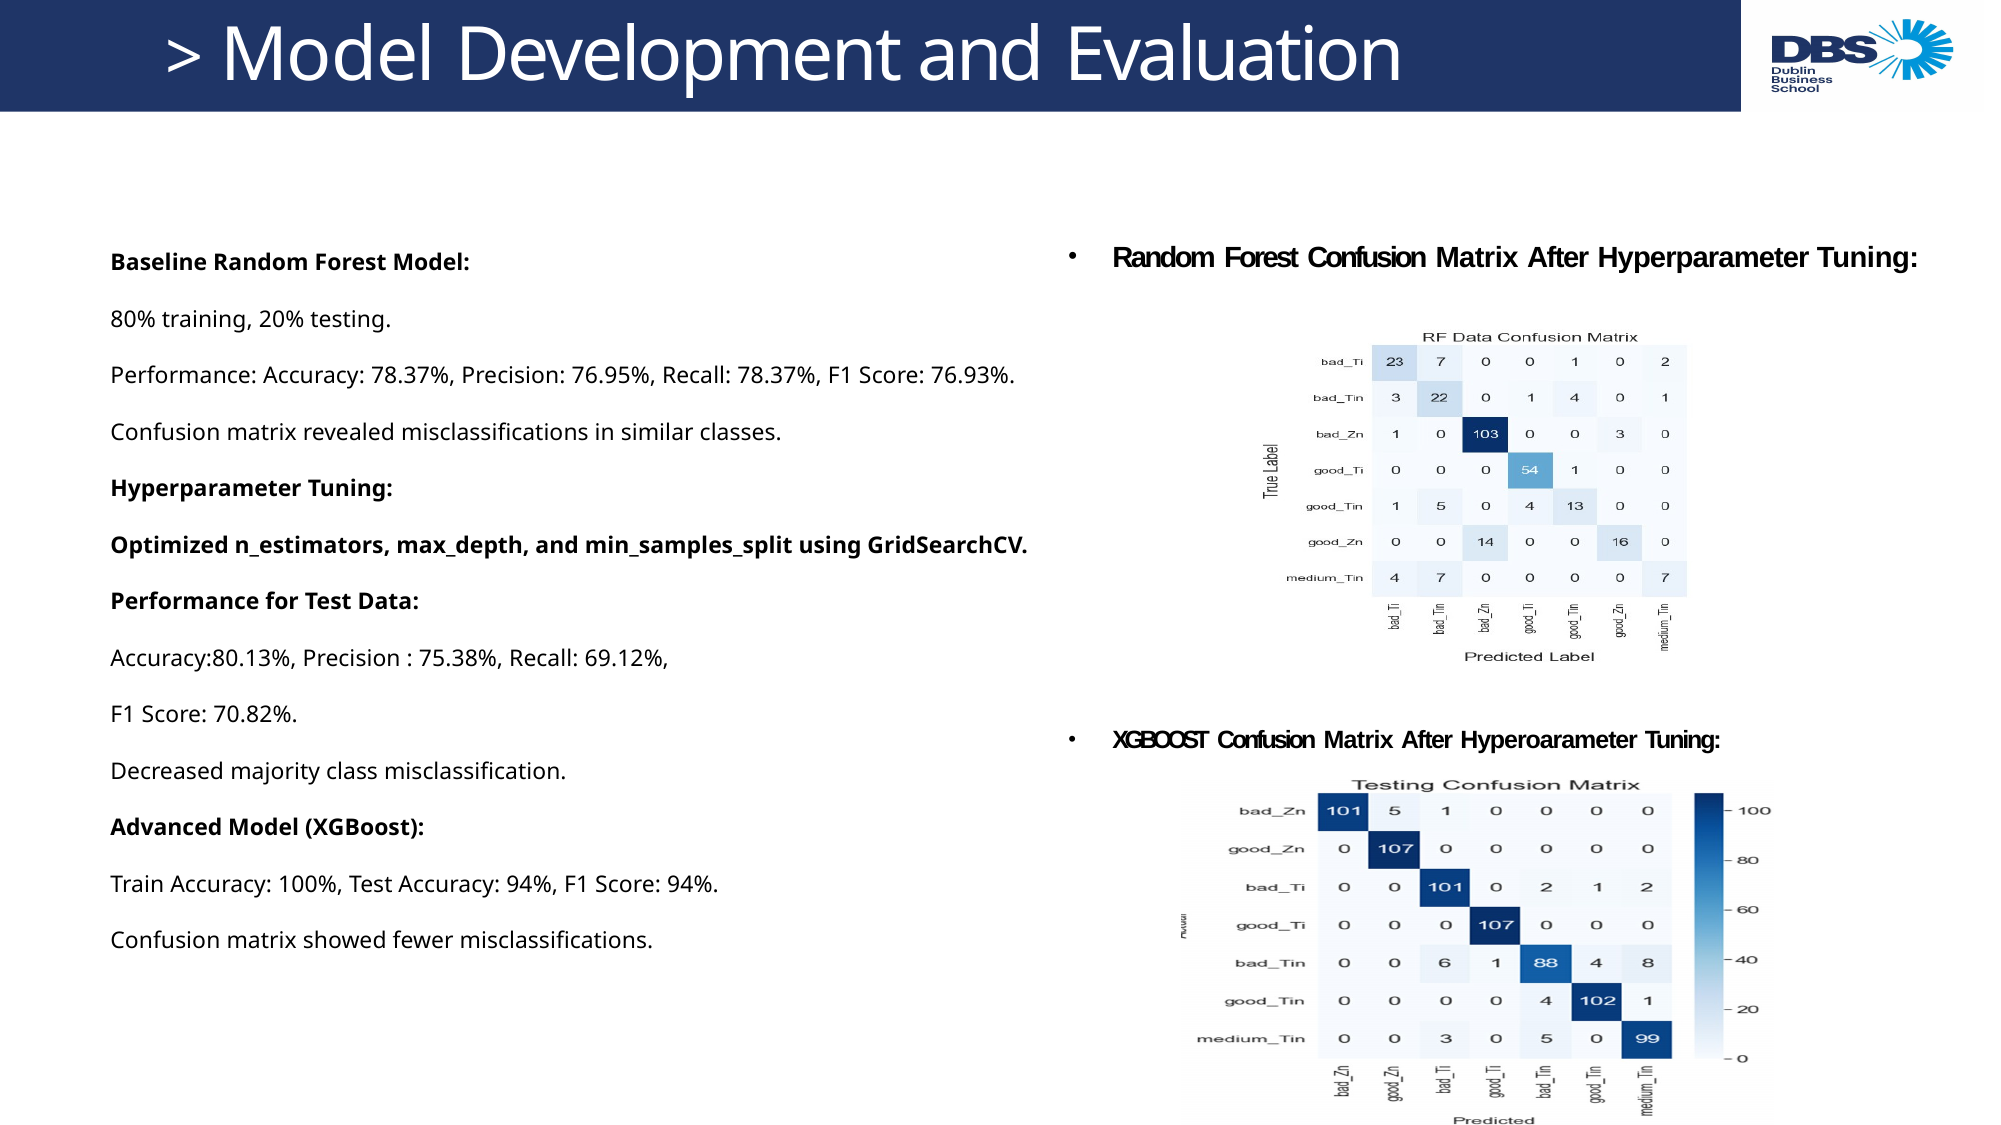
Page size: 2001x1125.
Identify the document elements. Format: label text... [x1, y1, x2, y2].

text_box Random Forest Confusion Matrix After Hyperparameter Tuning: [1065, 236, 1942, 274]
picture [1261, 329, 1693, 667]
text_box Baseline Random Forest Model: 80% training, 20% testing. Performance: Accuracy: 78.37%, Precision: 76.95%, Recall: 78.37%, F1 Score: 76.93%. Confusion matrix revealed misclassifications in similar classes. Hyperparameter Tuning: Optimized n_estimators, max_depth, and min_samples_split using GridSearchCV. Performance for Test Data: Accuracy:80.13%, Precision : 75.38%, Recall: 69.12%, F1 Score: 70.82%. Decreased majority class misclassification. Advanced Model (XGBoost): Train Accuracy: 100%, Test Accuracy: 94%, F1 Score: 94%. Confusion matrix showed fewer misclassifications. [95, 236, 1066, 961]
title > Model Development and Evaluation [0, 0, 1741, 112]
text_box XGBOOST Confusion Matrix After Hyperoarameter Tuning: [1065, 721, 1942, 754]
picture [1741, 0, 1984, 113]
picture [1180, 778, 1774, 1125]
